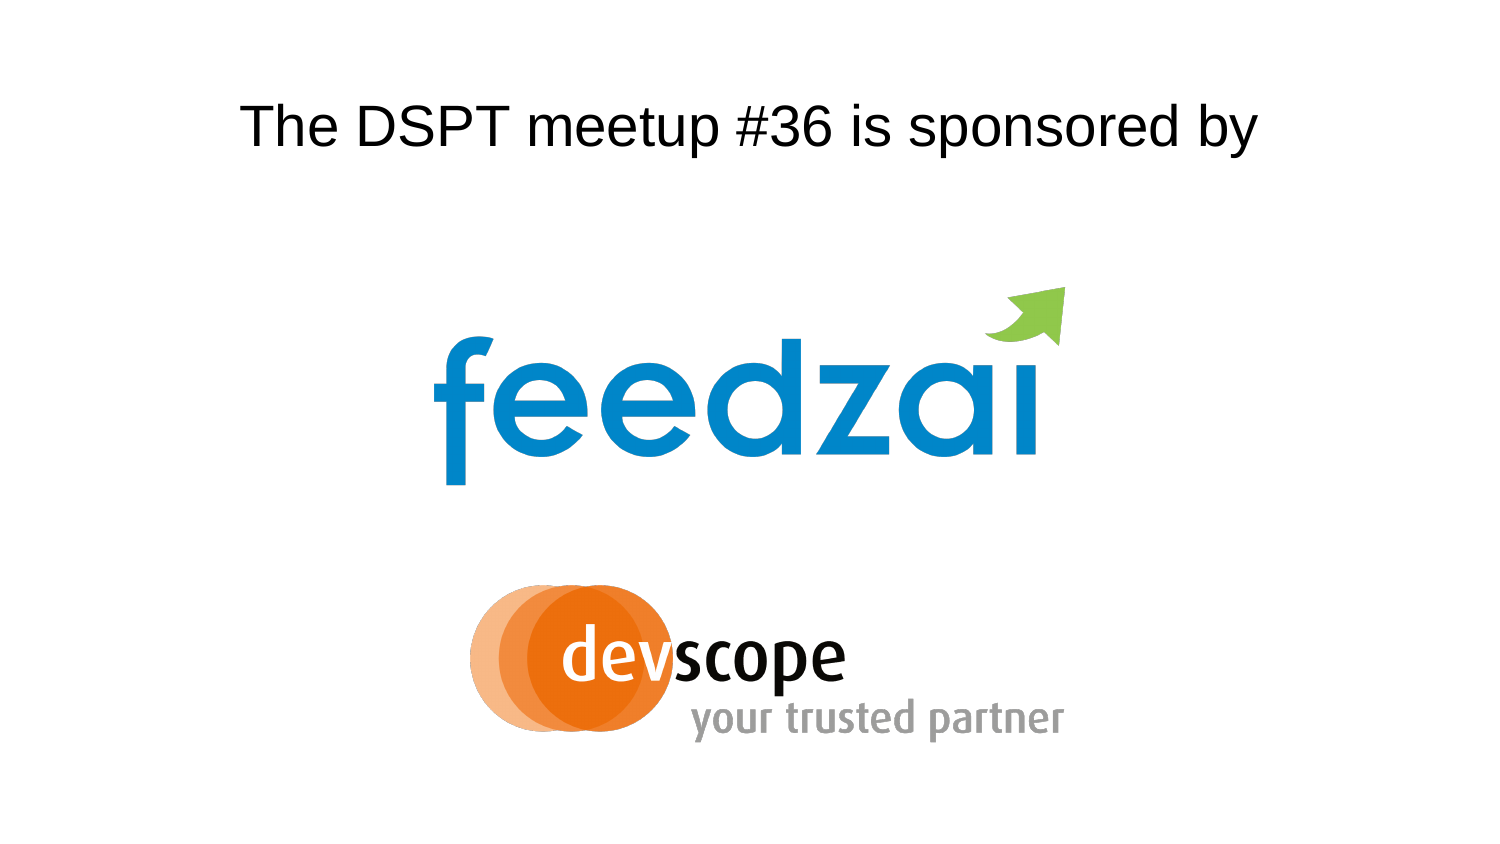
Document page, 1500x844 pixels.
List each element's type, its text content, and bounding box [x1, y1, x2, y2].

title The DSPT meetup #36 is sponsored by [51, 72, 1449, 167]
picture [430, 544, 1104, 782]
picture [430, 283, 1070, 489]
